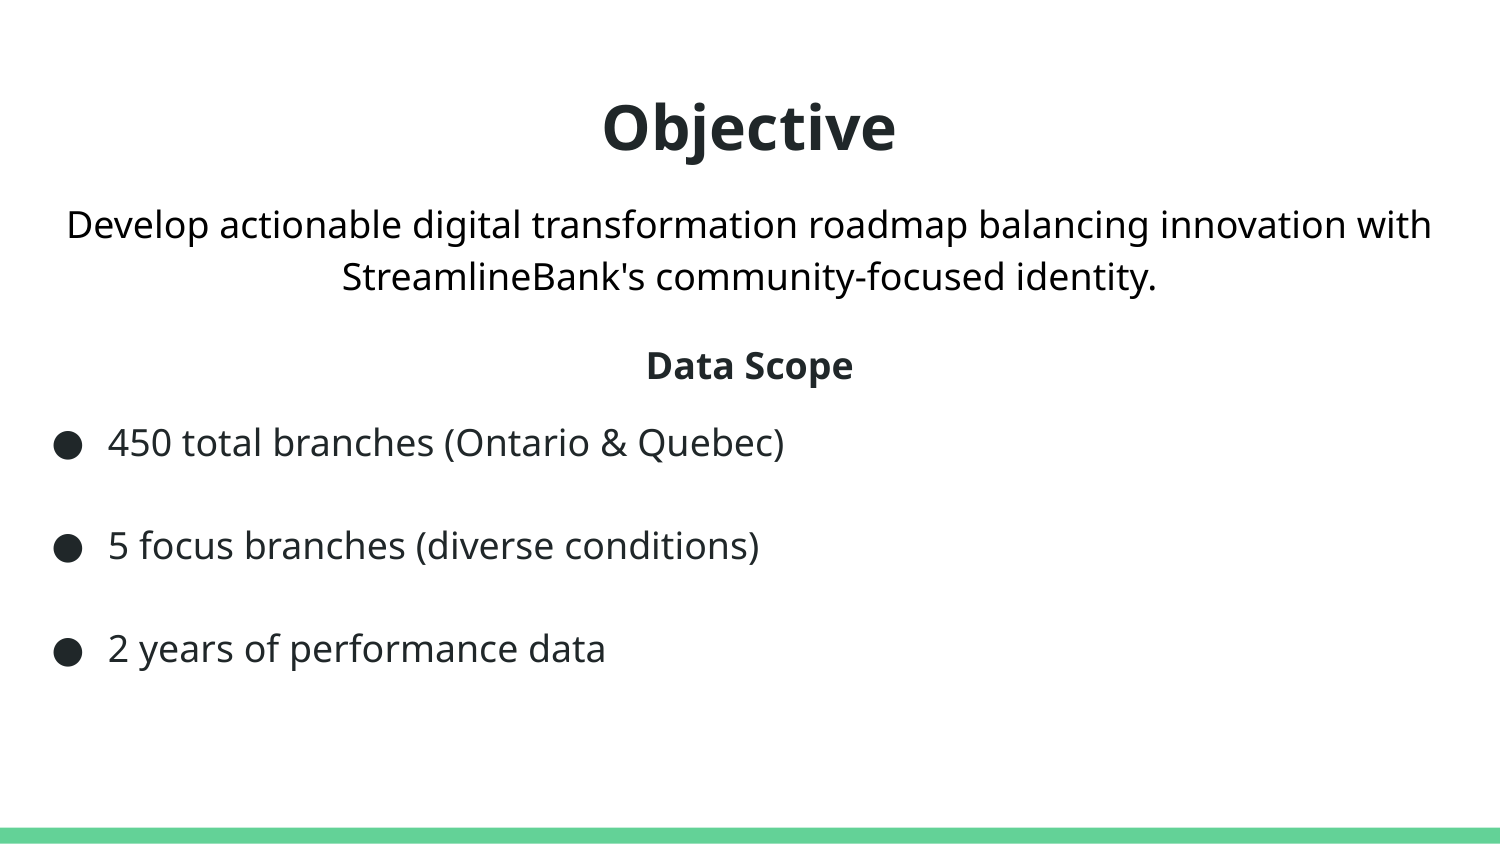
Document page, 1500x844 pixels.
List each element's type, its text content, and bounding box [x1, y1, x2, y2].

title Objective [51, 72, 1449, 167]
list Develop actionable digital transformation roadmap balancing innovation with StreamlineBank's community-focused identity. Data Scope 450 total branches (Ontario & Quebec) 5 focus branches (diverse conditions) 2 years of performance data [17, 179, 1482, 811]
